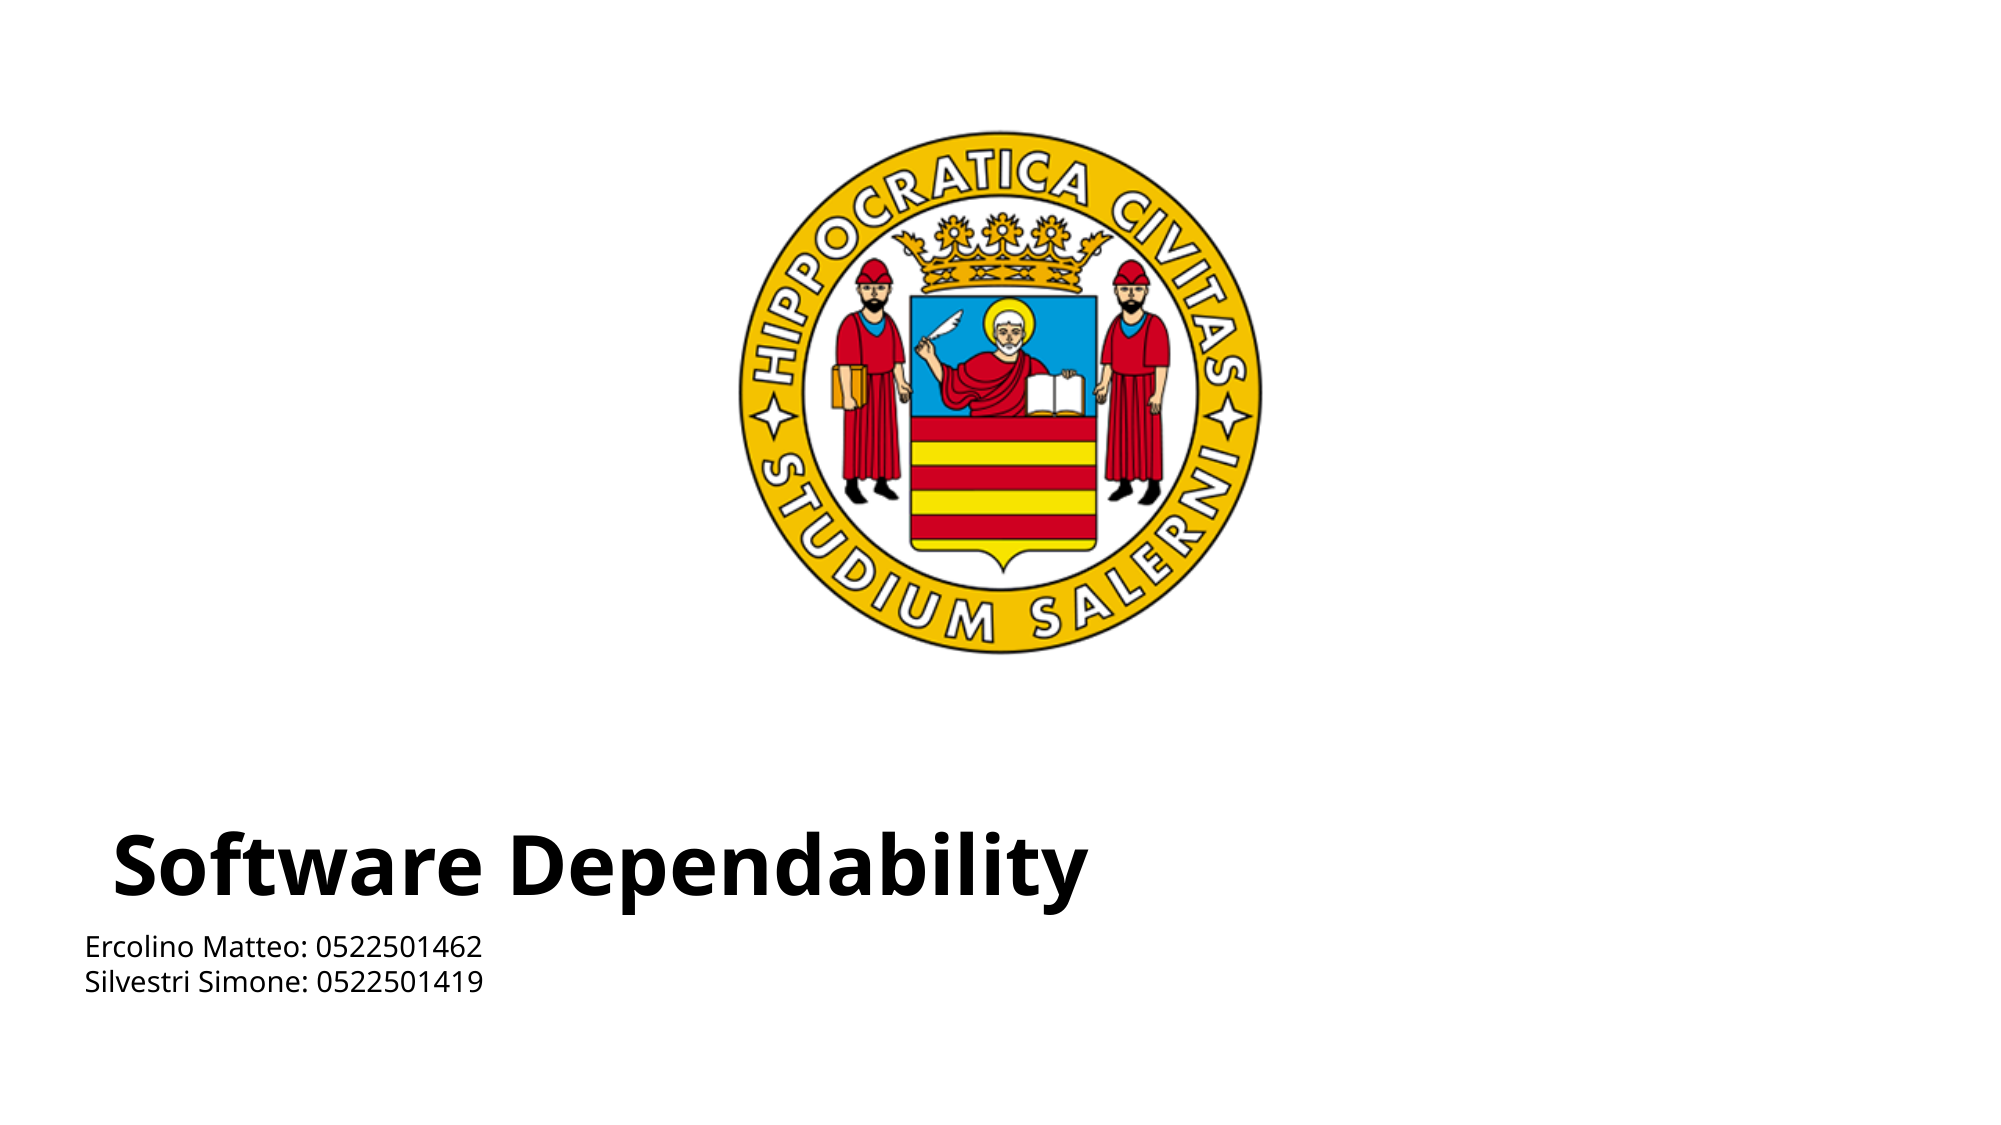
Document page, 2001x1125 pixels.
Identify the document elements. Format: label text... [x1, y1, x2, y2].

text_box Ercolino Matteo: 0522501462 Silvestri Simone: 0522501419 [69, 921, 507, 1006]
text_box Software Dependability [97, 804, 1105, 920]
picture [726, 117, 1274, 665]
